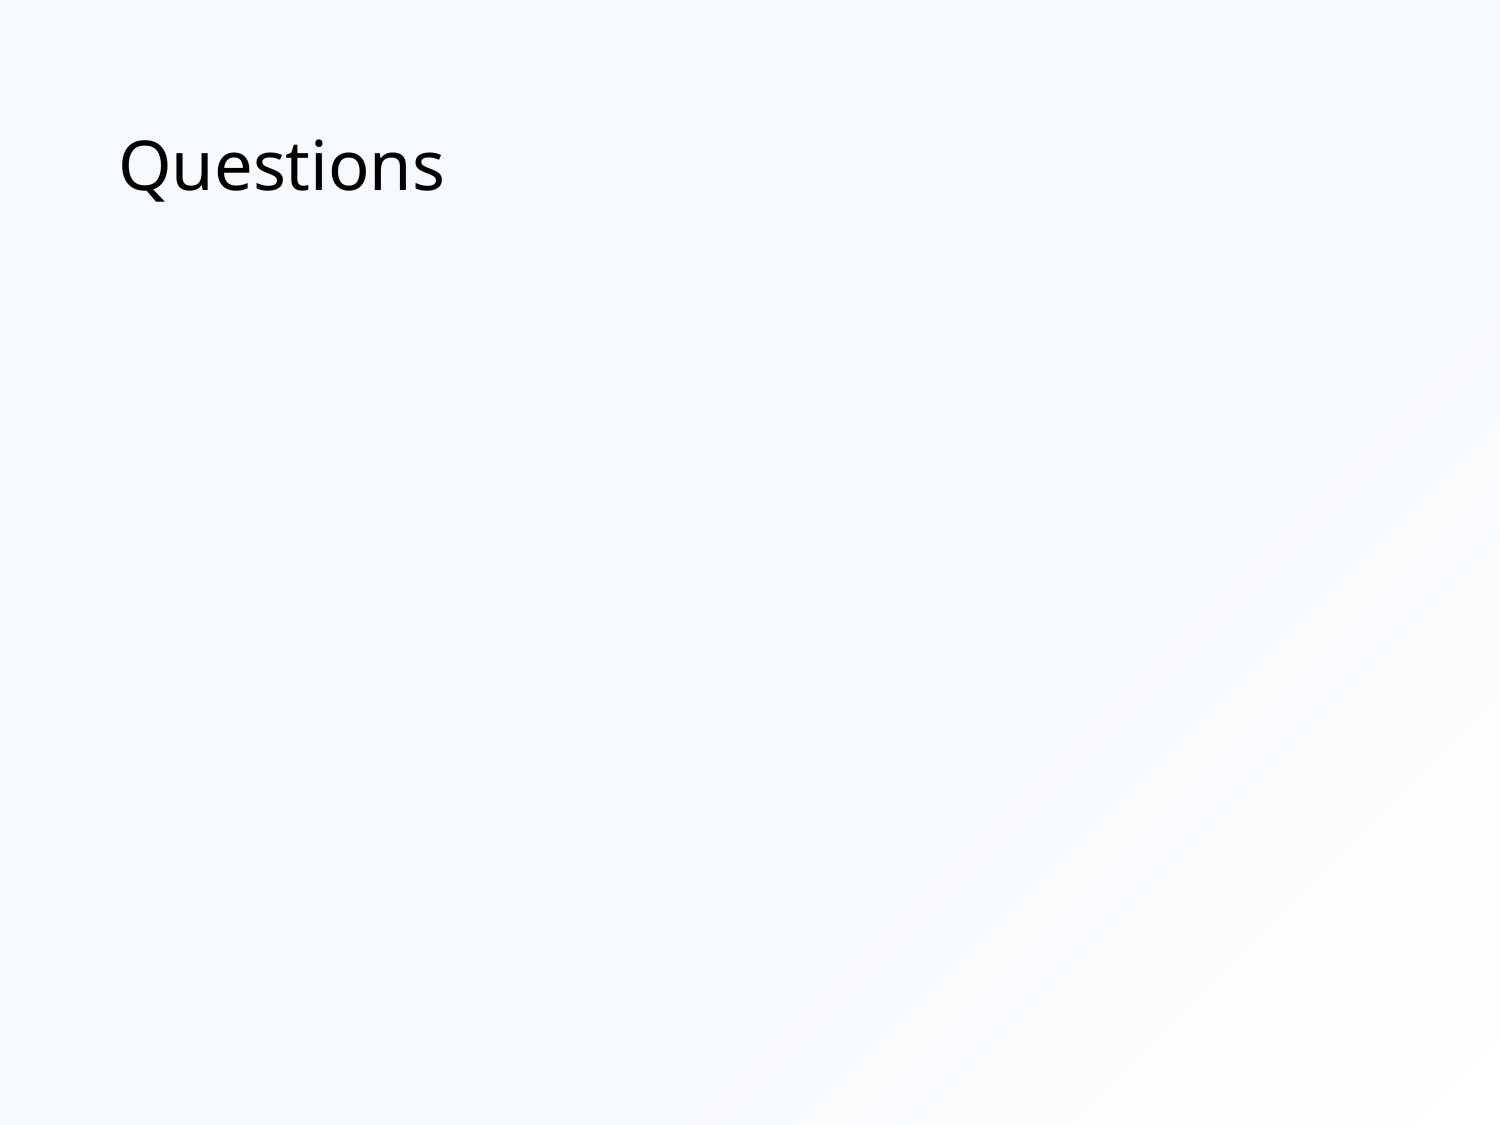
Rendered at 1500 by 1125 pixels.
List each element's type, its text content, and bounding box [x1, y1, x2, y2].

title Questions [103, 59, 1397, 278]
